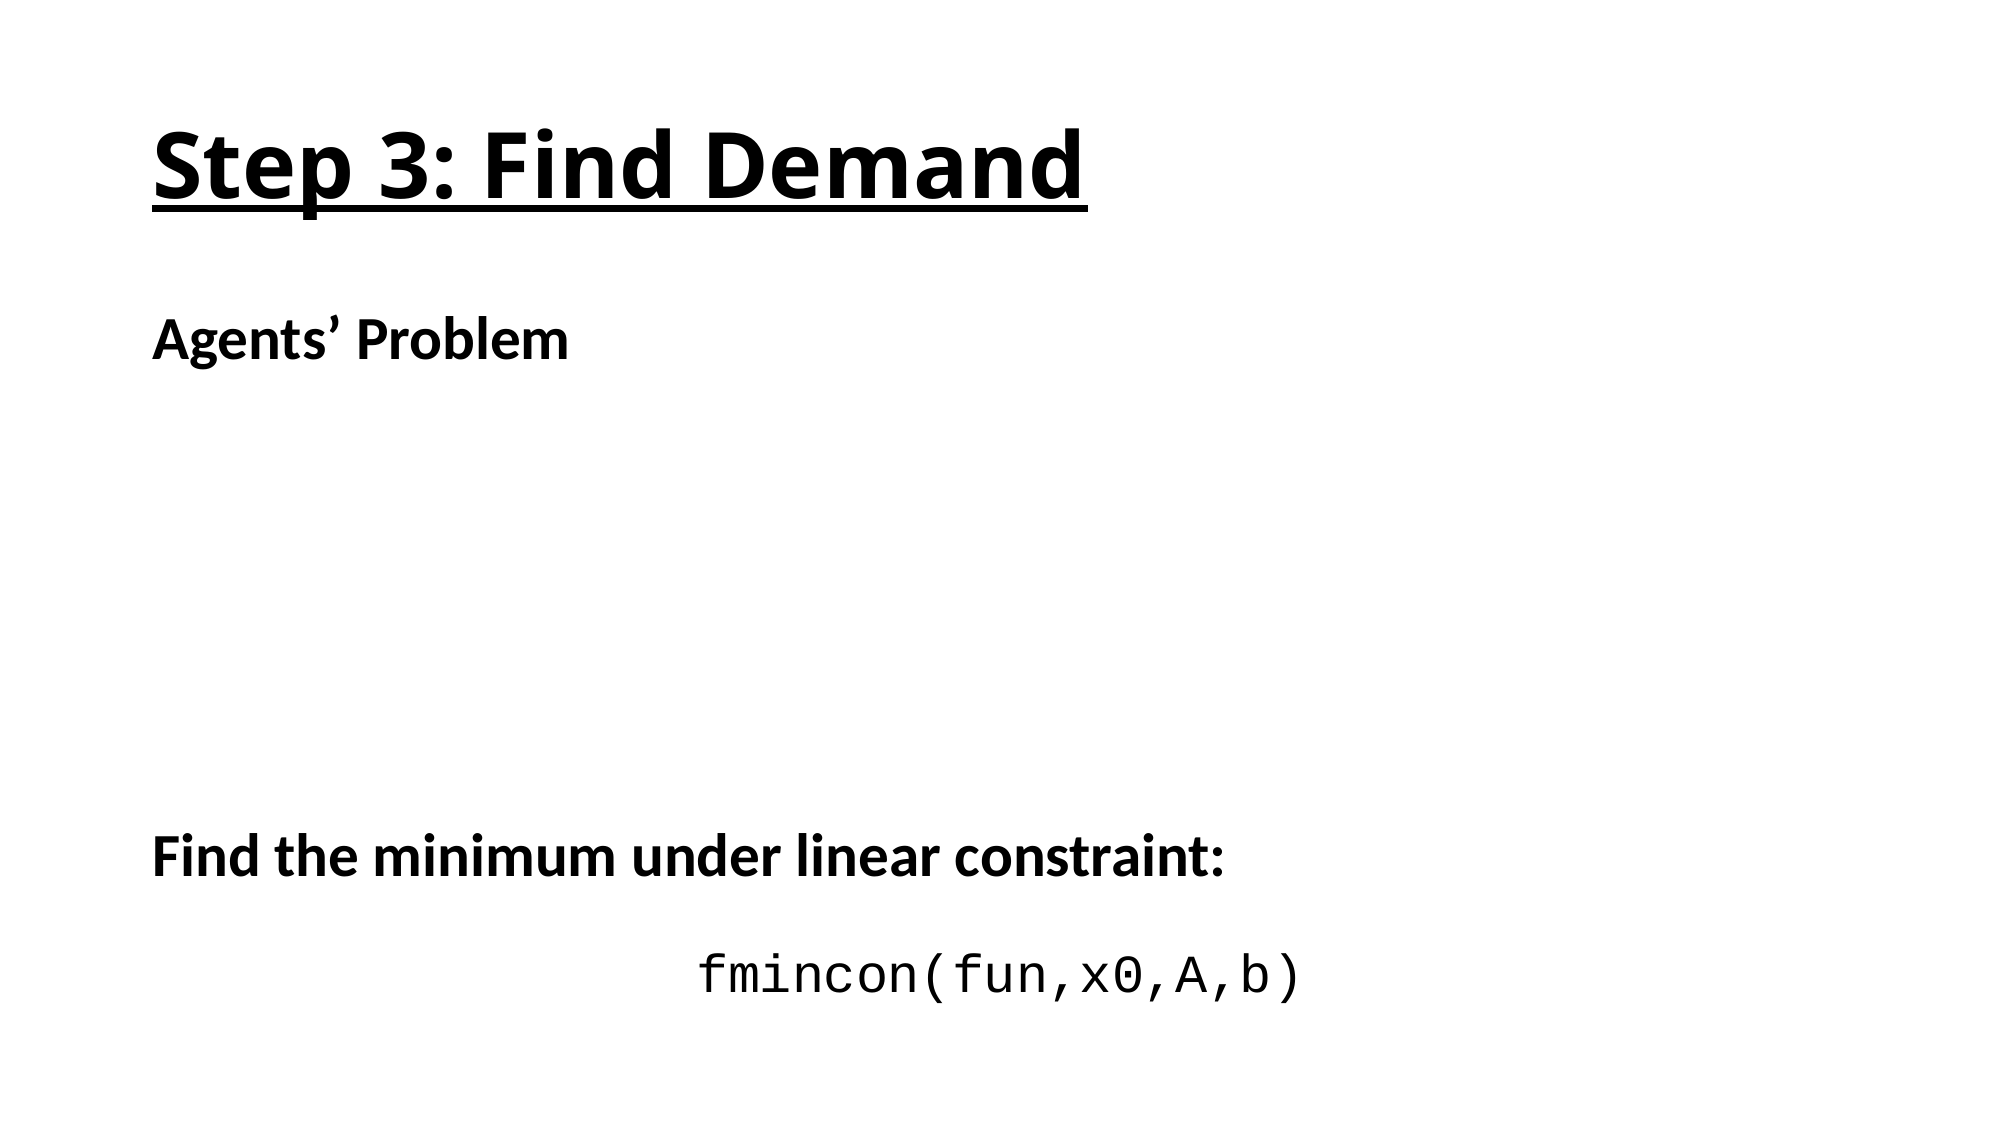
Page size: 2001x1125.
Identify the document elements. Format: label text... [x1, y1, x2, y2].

title Step 3: Find Demand [137, 59, 1863, 278]
